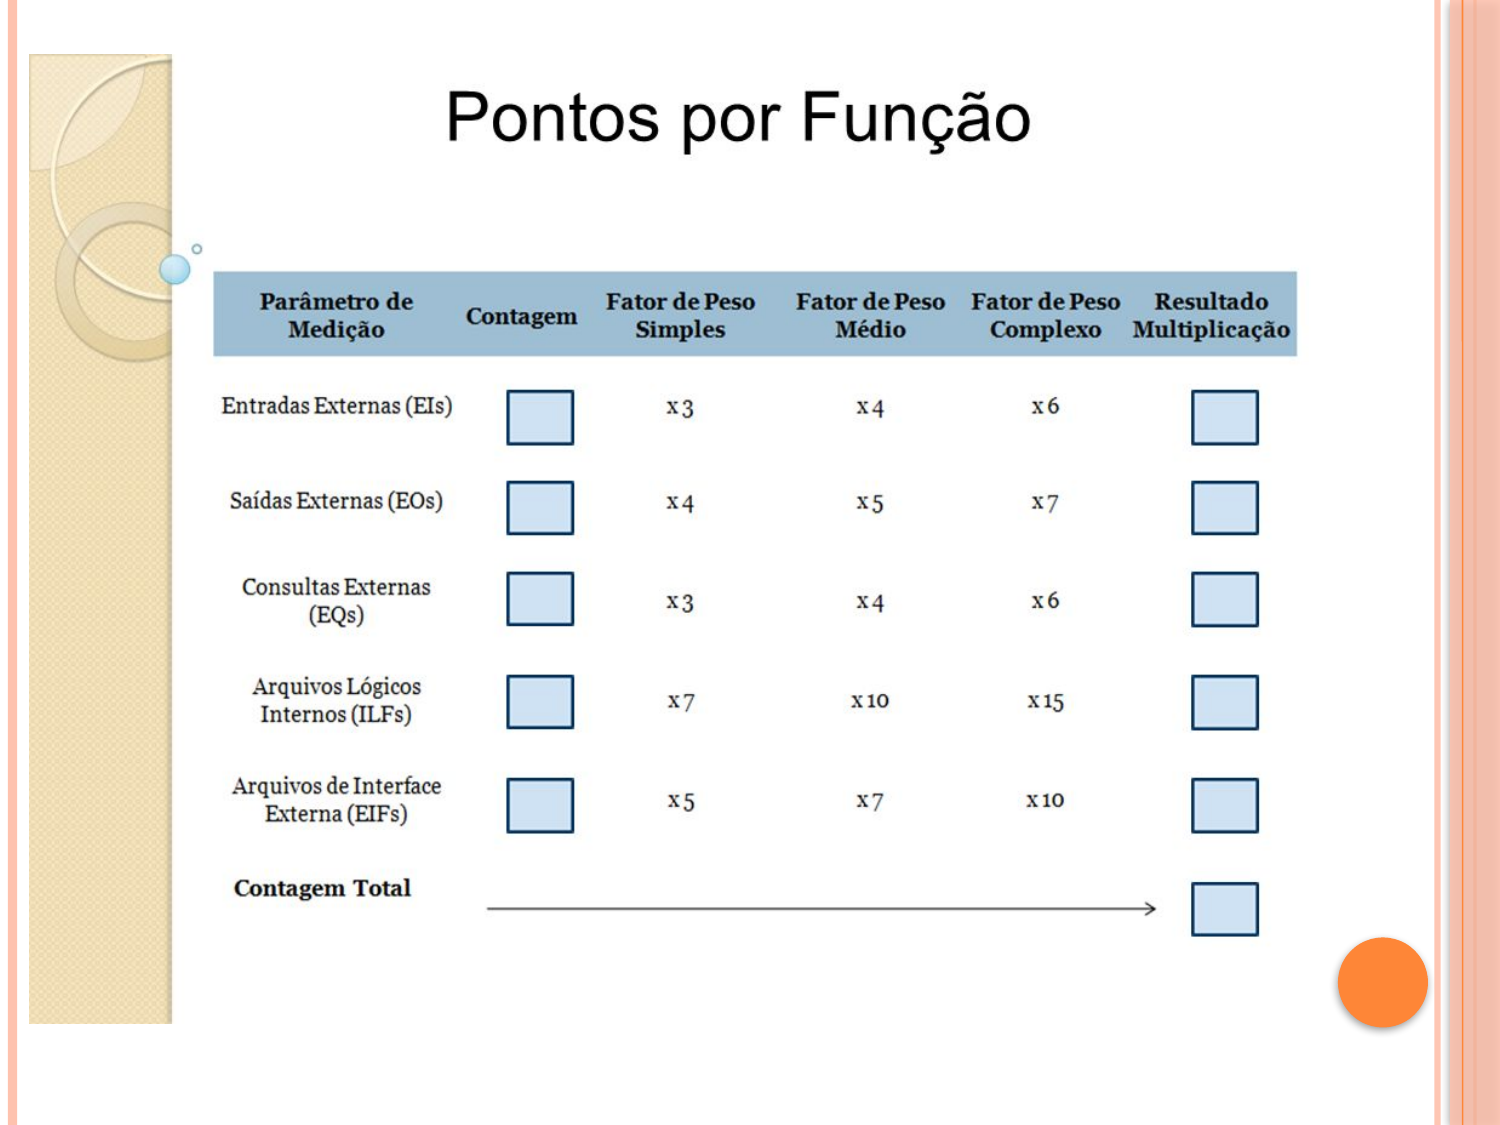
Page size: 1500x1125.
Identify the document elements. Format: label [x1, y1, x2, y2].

list [28, 53, 1321, 1024]
